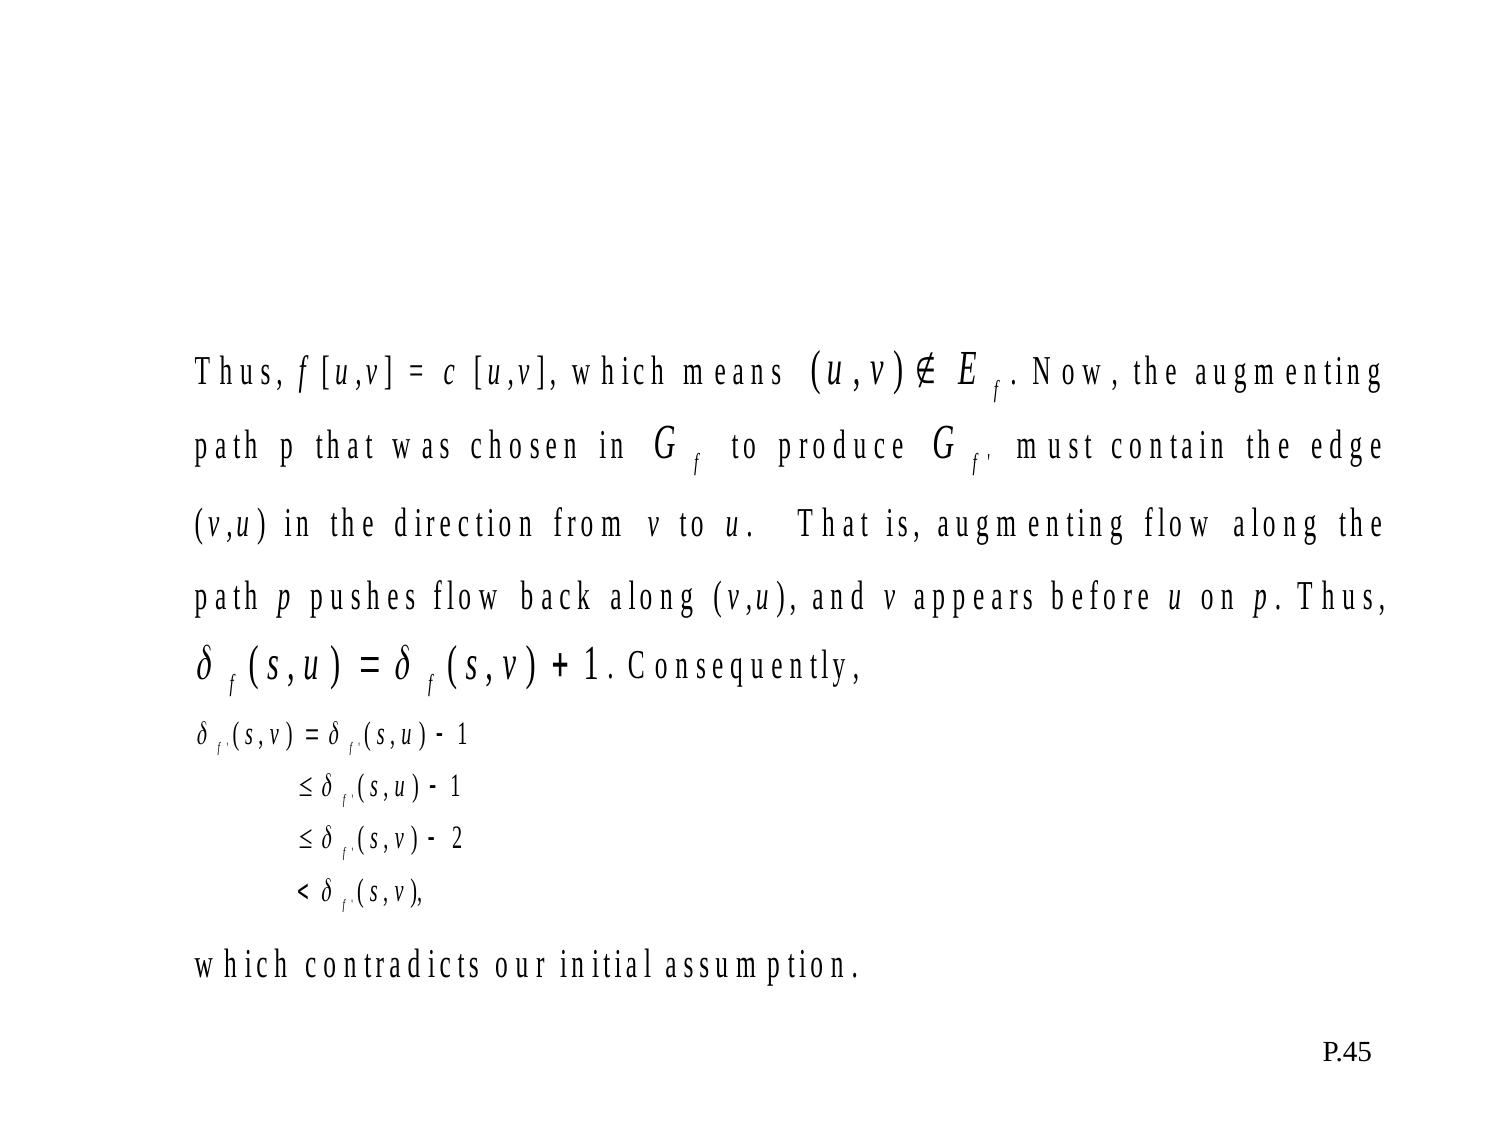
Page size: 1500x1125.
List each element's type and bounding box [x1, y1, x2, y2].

text_box [194, 337, 1390, 1125]
